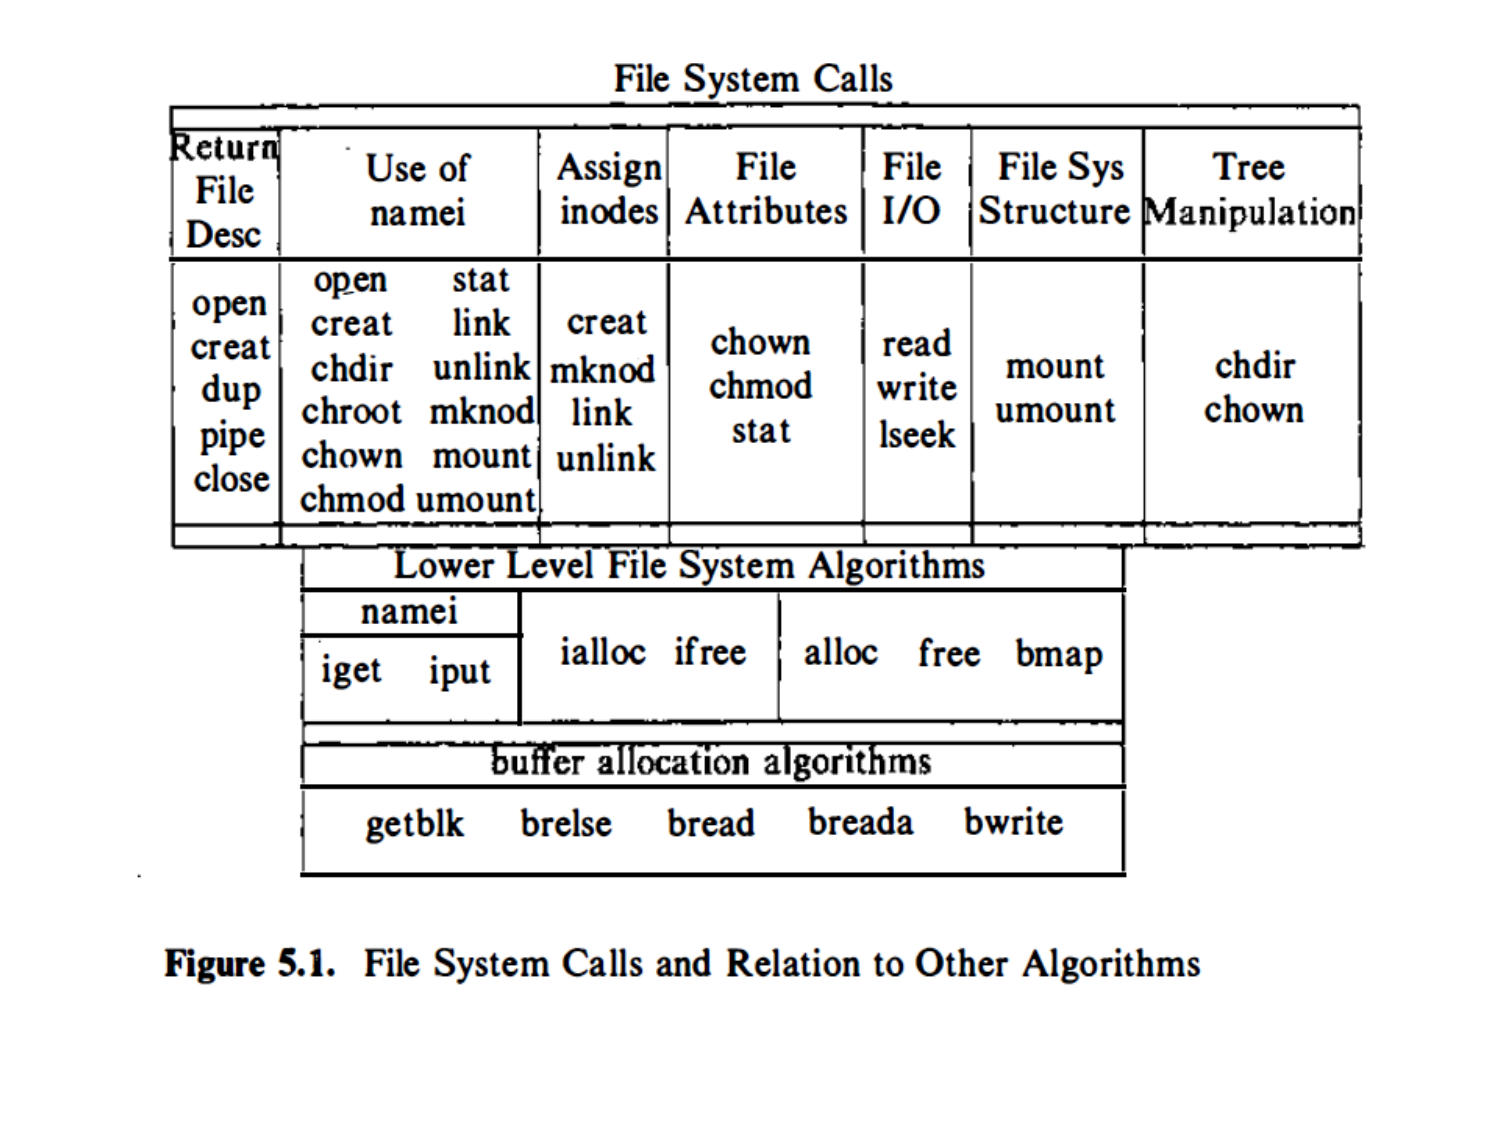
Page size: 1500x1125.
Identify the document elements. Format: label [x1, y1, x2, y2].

list [99, 62, 1376, 1006]
